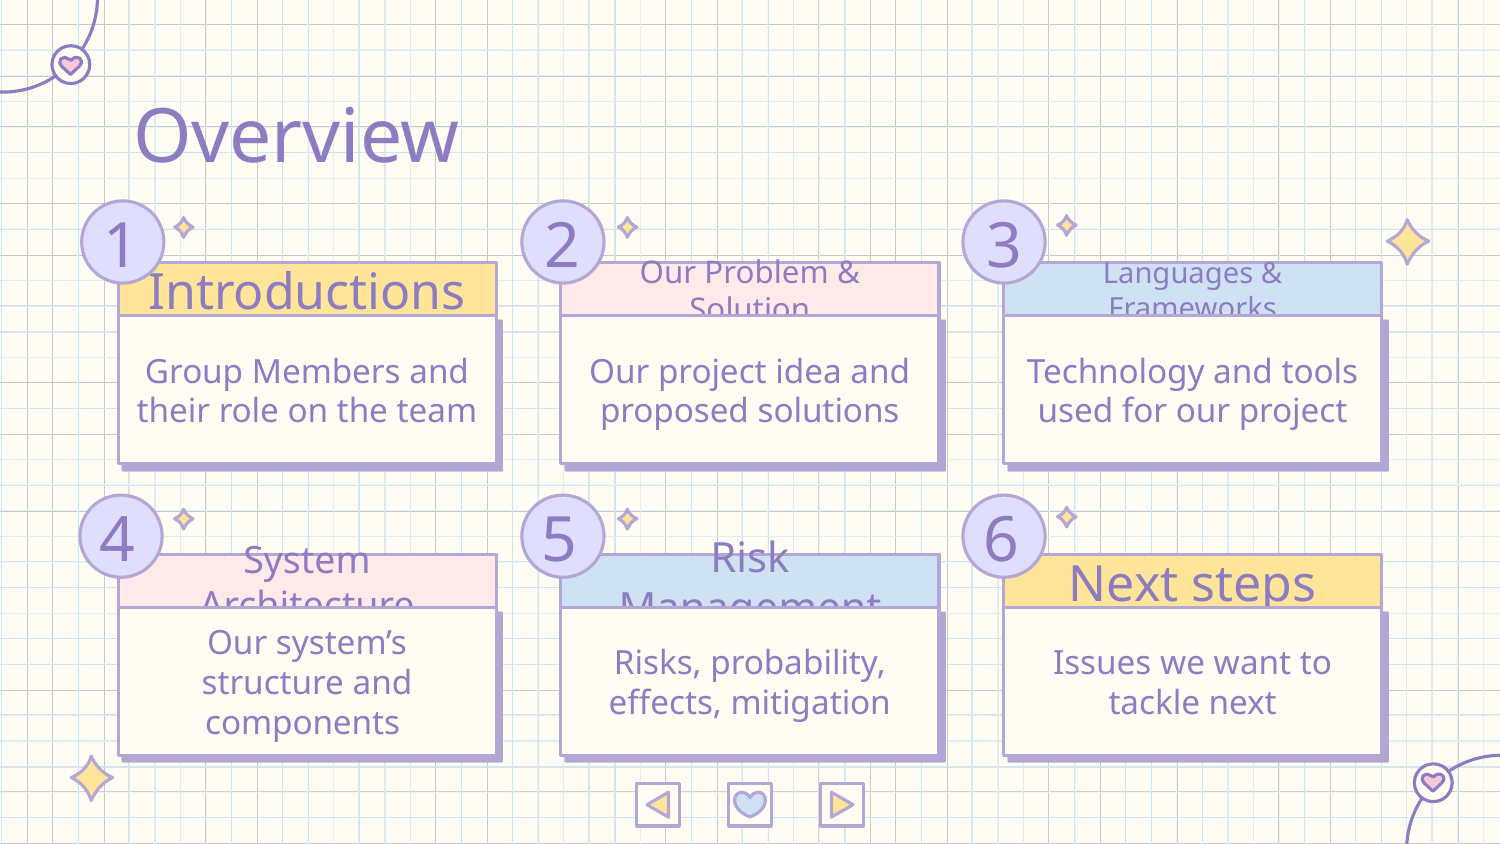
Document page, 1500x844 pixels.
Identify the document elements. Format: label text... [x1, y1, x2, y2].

text_box [156, 217, 164, 267]
title Introductions [117, 261, 498, 314]
text_box [820, 783, 864, 827]
text_box [1057, 507, 1077, 527]
title 2 [528, 210, 597, 274]
title Next steps [1002, 553, 1383, 606]
text_box [521, 220, 528, 264]
text_box [978, 200, 1030, 210]
title 4 [83, 504, 153, 568]
text_box [95, 495, 147, 504]
text_box [174, 509, 194, 529]
text_box [97, 274, 149, 284]
title Our Problem & Solution [559, 261, 941, 314]
text_box [978, 495, 1030, 504]
text_box [636, 783, 680, 827]
subtitle Risks, probability, effects, mitigation [559, 606, 941, 757]
text_box [537, 274, 589, 284]
text_box [597, 219, 605, 265]
title 1 [86, 210, 156, 274]
subtitle Group Members and their role on the team [117, 314, 498, 465]
text_box [728, 783, 772, 827]
subtitle Issues we want to tackle next [1002, 606, 1383, 757]
text_box [594, 509, 605, 564]
text_box [174, 217, 194, 238]
text_box [978, 274, 1030, 284]
text_box [1039, 220, 1046, 264]
text_box [962, 220, 969, 264]
text_box [1036, 510, 1046, 562]
title System Architecture [117, 553, 498, 606]
text_box [734, 792, 766, 818]
text_box [831, 792, 853, 818]
title 5 [525, 504, 594, 568]
text_box [0, 0, 1500, 844]
title Languages & Frameworks [1002, 261, 1383, 314]
title 3 [969, 210, 1039, 274]
text_box [978, 568, 1030, 578]
text_box [618, 509, 637, 529]
title 6 [967, 504, 1036, 568]
subtitle Technology and tools used for our project [1002, 314, 1383, 465]
text_box [81, 223, 86, 261]
text_box [618, 217, 637, 238]
text_box [521, 520, 525, 553]
text_box [1057, 215, 1077, 236]
text_box [537, 495, 589, 504]
text_box [153, 510, 163, 562]
text_box [95, 568, 147, 578]
subtitle Our system’s structure and components [117, 606, 498, 757]
text_box [646, 792, 669, 818]
text_box [96, 200, 149, 210]
text_box [536, 568, 589, 578]
text_box [79, 520, 83, 552]
title Risk Management [559, 553, 941, 606]
text_box [537, 200, 589, 210]
subtitle Our project idea and proposed solutions [559, 314, 941, 465]
title Overview [118, 72, 1382, 167]
text_box [962, 518, 967, 554]
